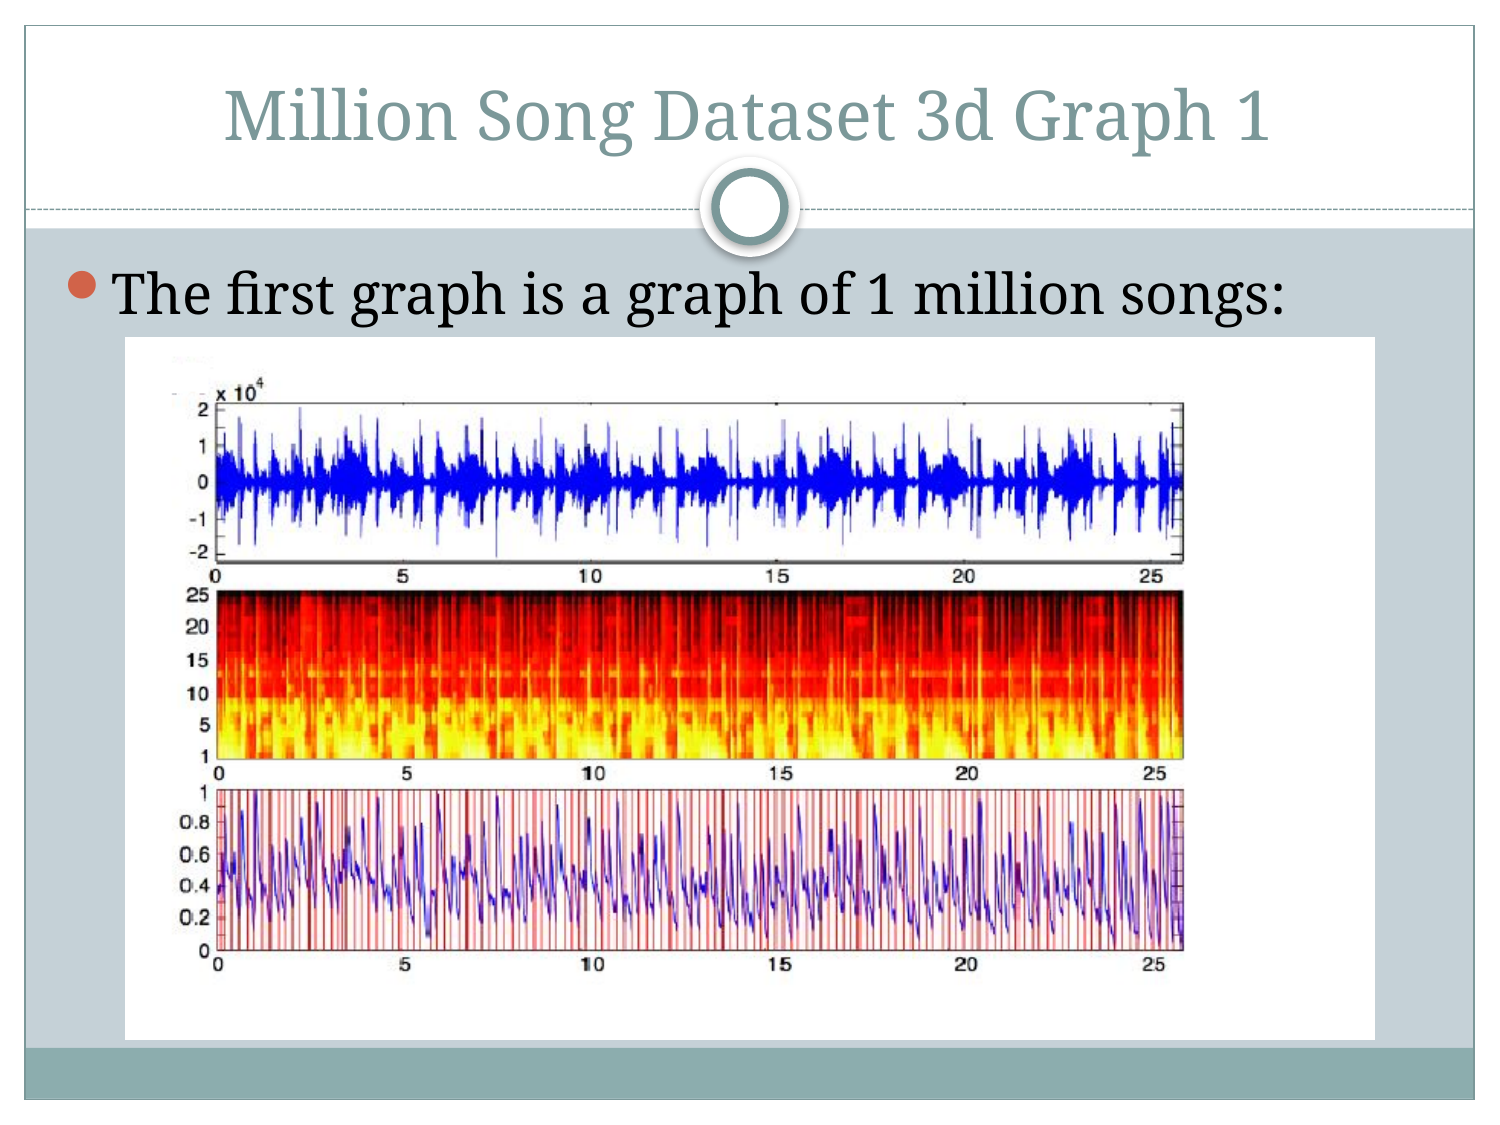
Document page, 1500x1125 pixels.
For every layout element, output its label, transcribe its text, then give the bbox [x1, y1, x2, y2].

list The first graph is a graph of 1 million songs: [49, 250, 1445, 1001]
title Million Song Dataset 3d Graph 1 [49, 37, 1450, 162]
picture [124, 337, 1376, 1040]
